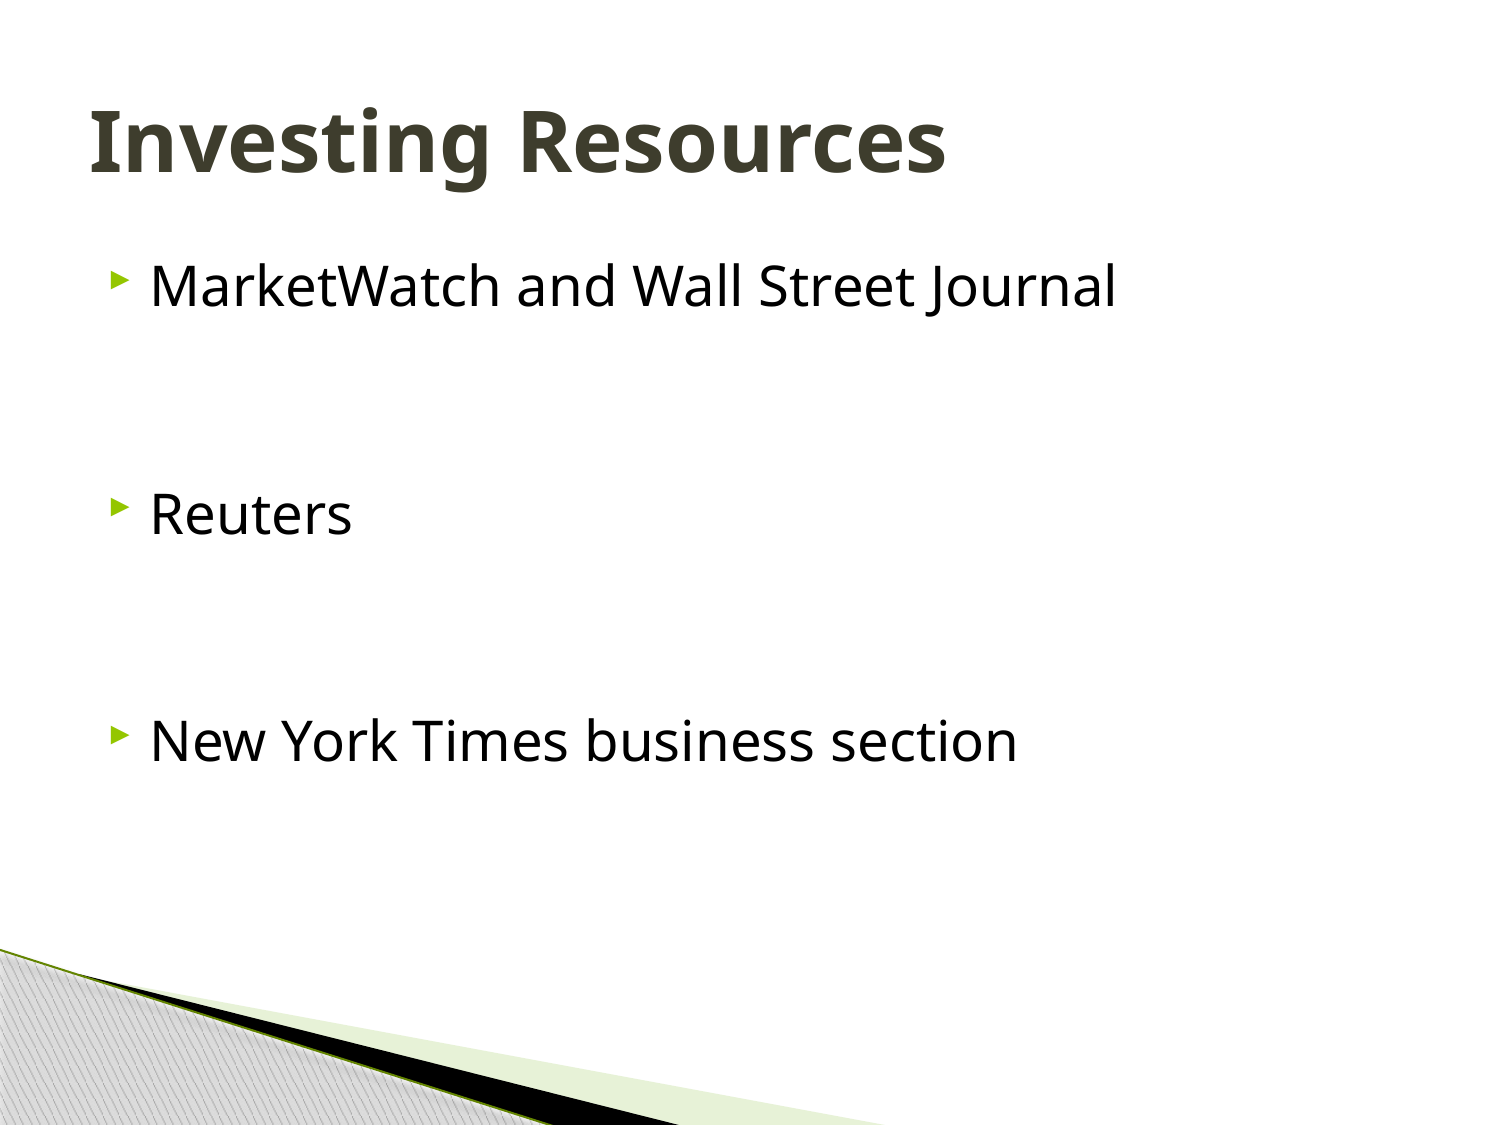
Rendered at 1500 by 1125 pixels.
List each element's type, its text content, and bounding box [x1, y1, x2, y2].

list MarketWatch and Wall Street Journal Reuters New York Times business section [75, 243, 1425, 986]
title Investing Resources [75, 45, 1425, 233]
